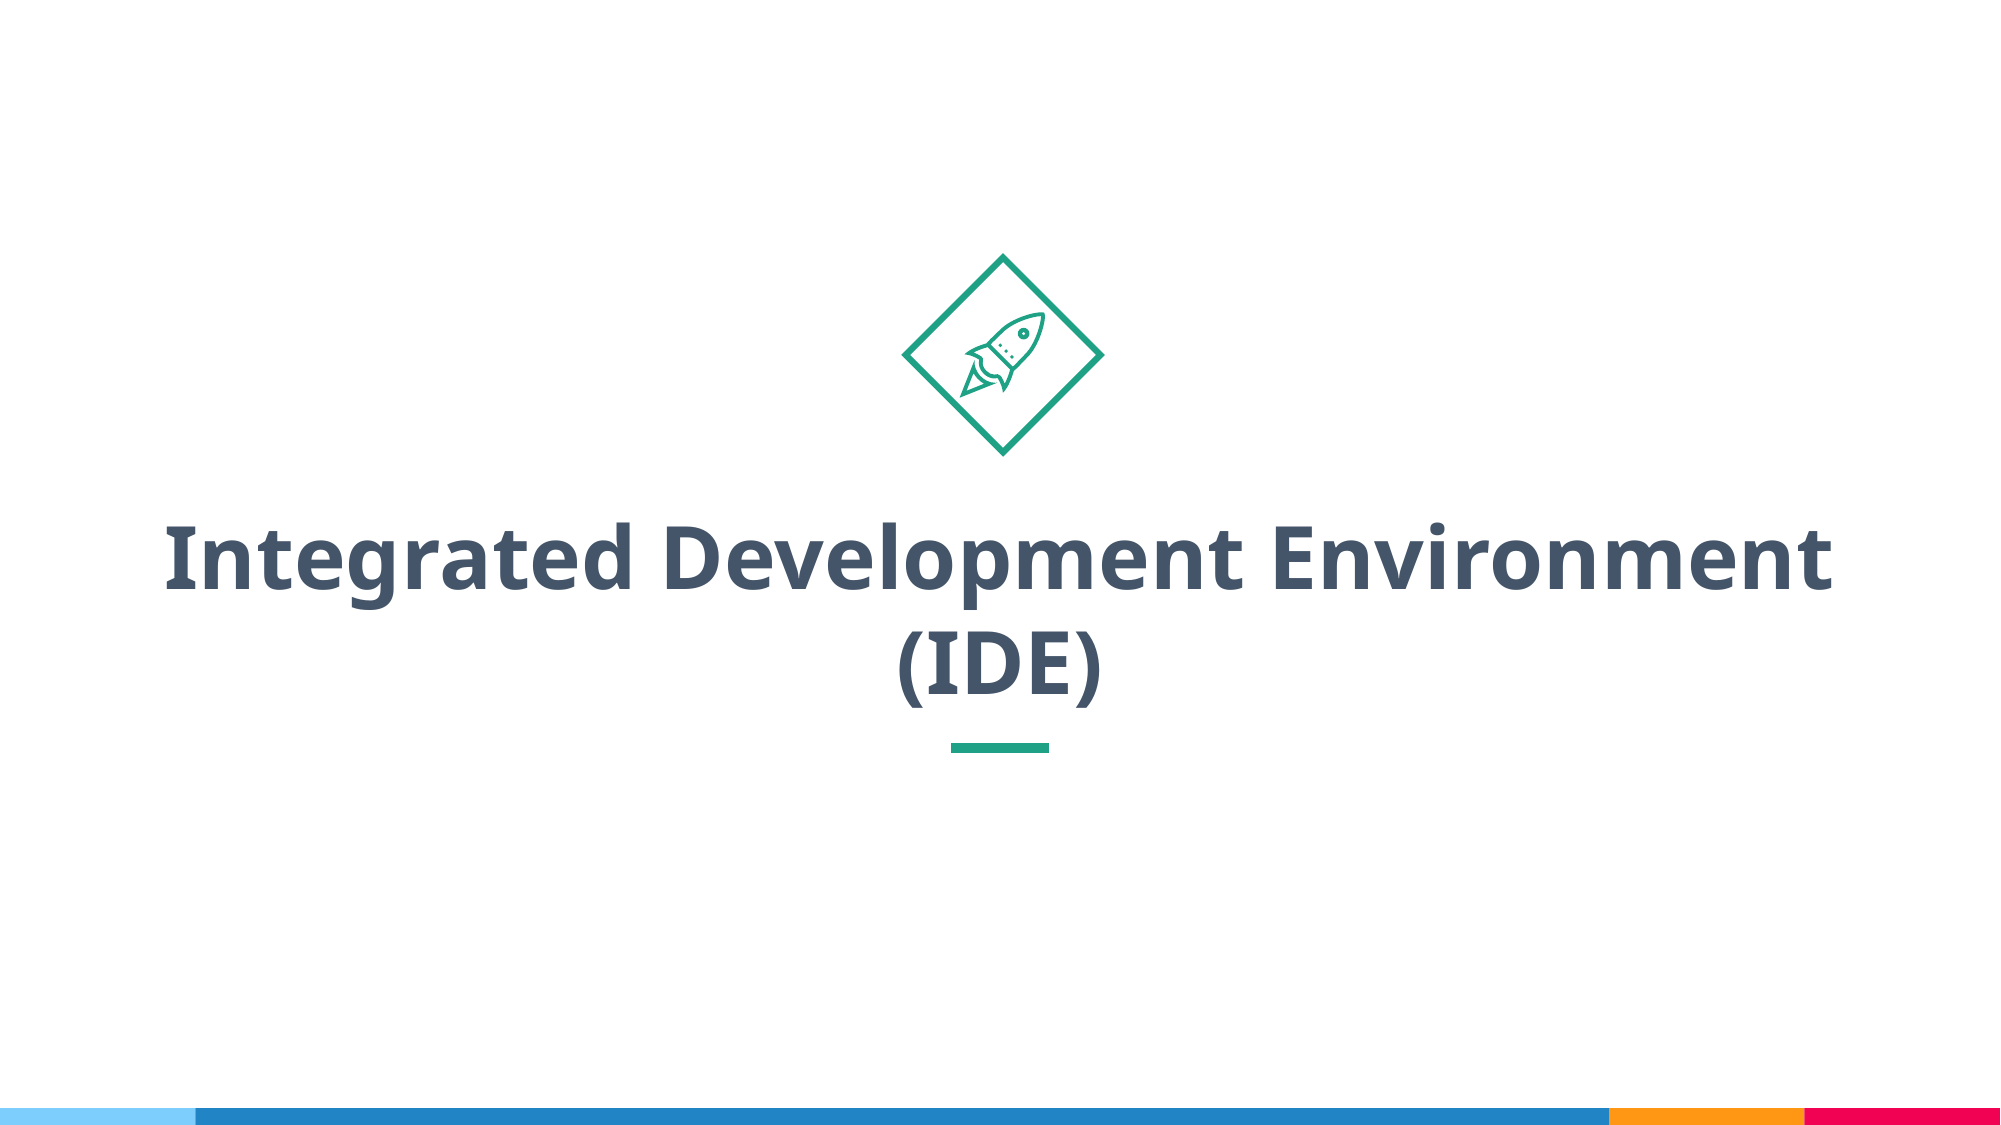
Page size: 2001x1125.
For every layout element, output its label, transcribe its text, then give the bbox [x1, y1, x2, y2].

text_box Integrated Development Environment (IDE) [132, 494, 1868, 706]
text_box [905, 257, 1101, 453]
